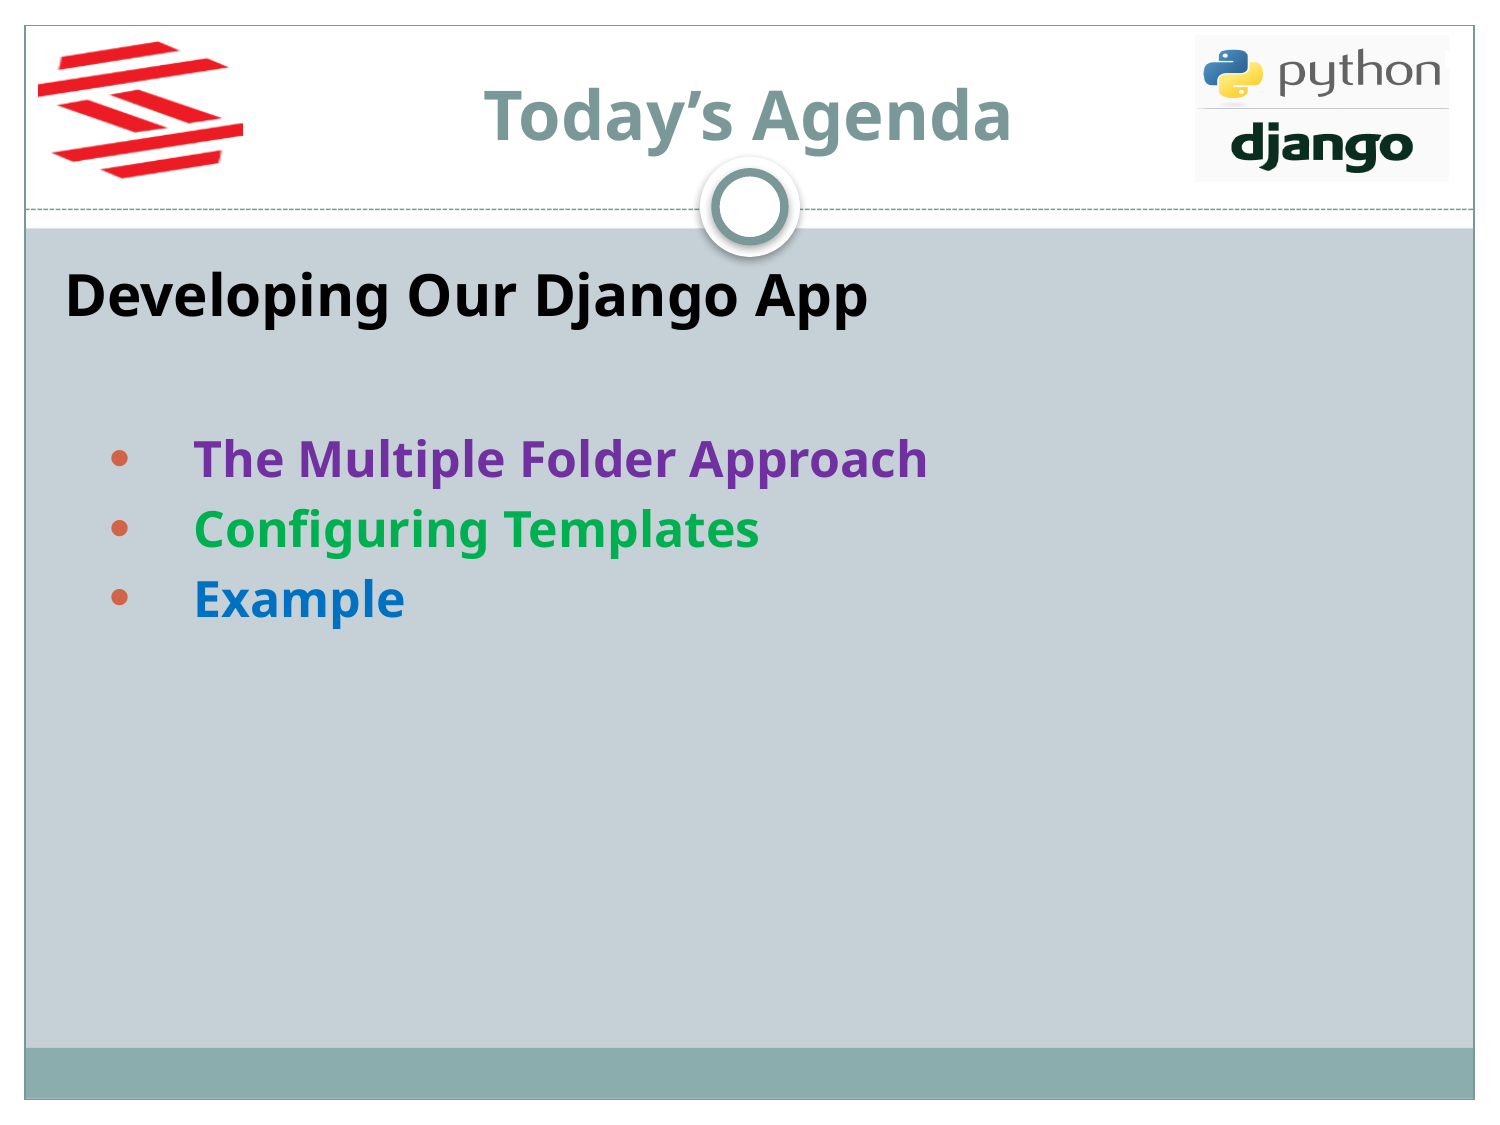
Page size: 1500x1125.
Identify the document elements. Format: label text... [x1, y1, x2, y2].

title Today’s Agenda [237, 37, 1190, 162]
list Developing Our Django App The Multiple Folder Approach Configuring Templates Example [49, 250, 1445, 1047]
picture [37, 40, 243, 185]
picture [1195, 34, 1449, 183]
